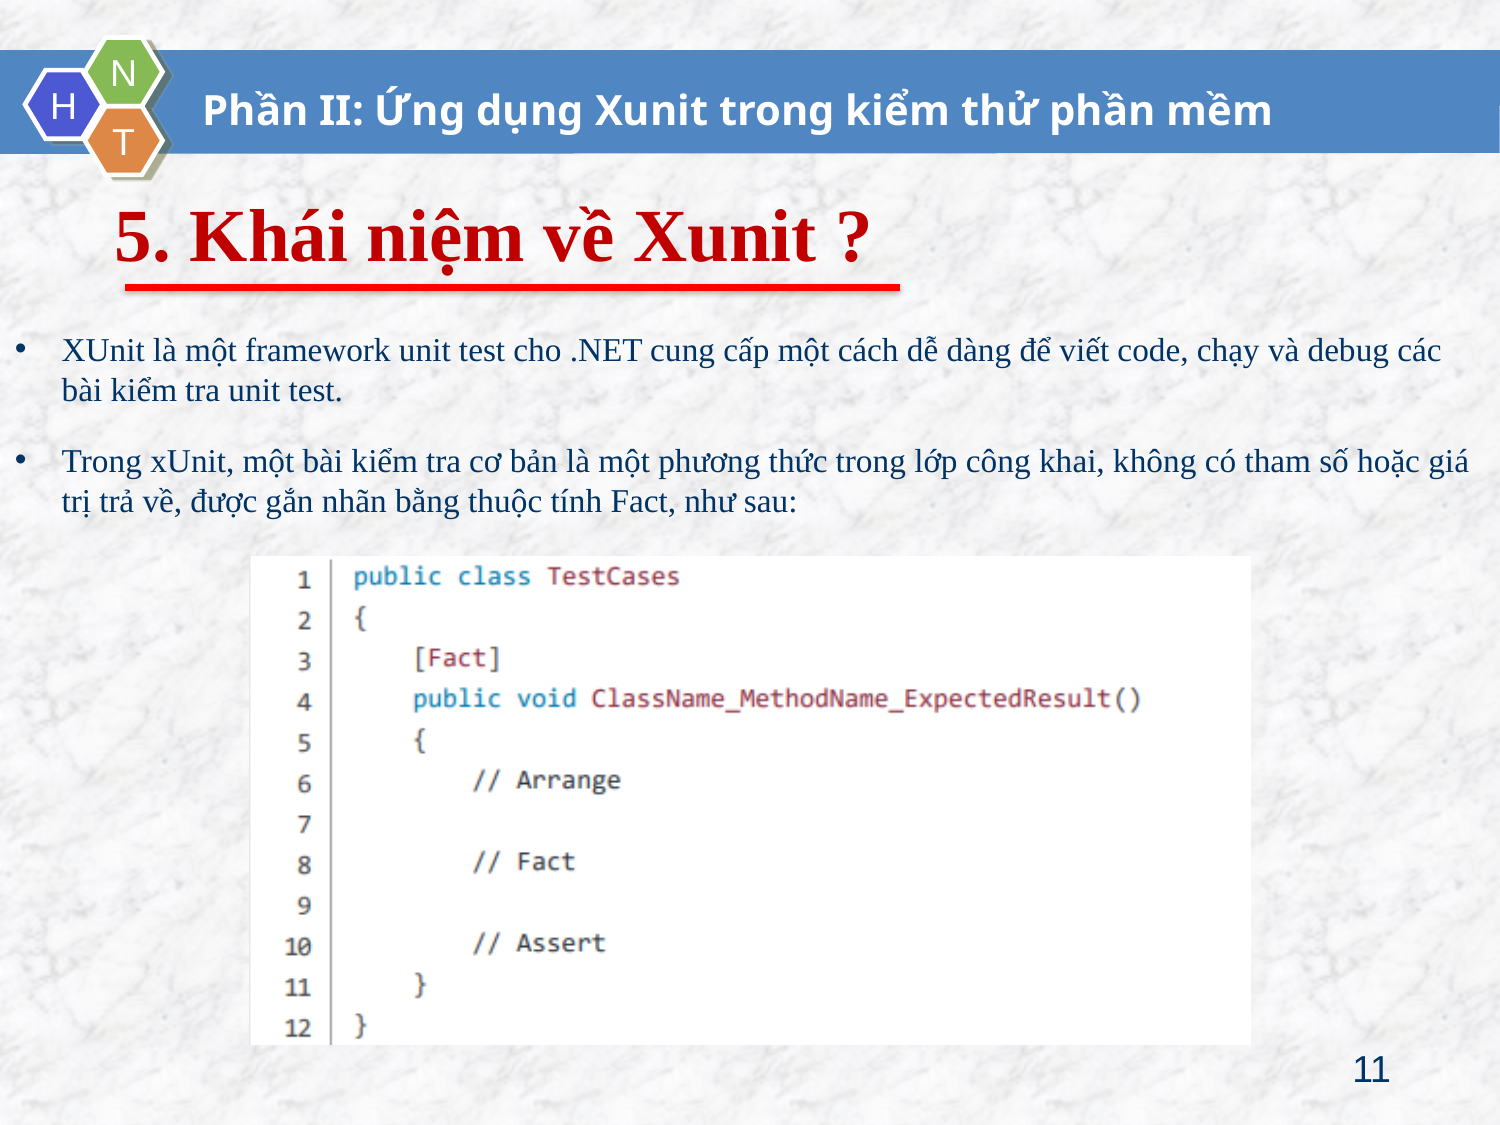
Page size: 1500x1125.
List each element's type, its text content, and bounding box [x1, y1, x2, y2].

picture [249, 556, 1251, 1045]
text_box XUnit là một framework unit test cho .NET cung cấp một cách dễ dàng để viết code, chạy và debug các bài kiểm tra unit test. Trong xUnit, một bài kiểm tra cơ bản là một phương thức trong lớp công khai, không có tham số hoặc giá trị trả về, được gắn nhãn bằng thuộc tính Fact, như sau: [0, 320, 1500, 527]
title Phần II: Ứng dụng Xunit trong kiểm thử phần mềm [187, 62, 1463, 155]
text_box 5. Khái niệm về Xunit ? [99, 162, 1478, 300]
